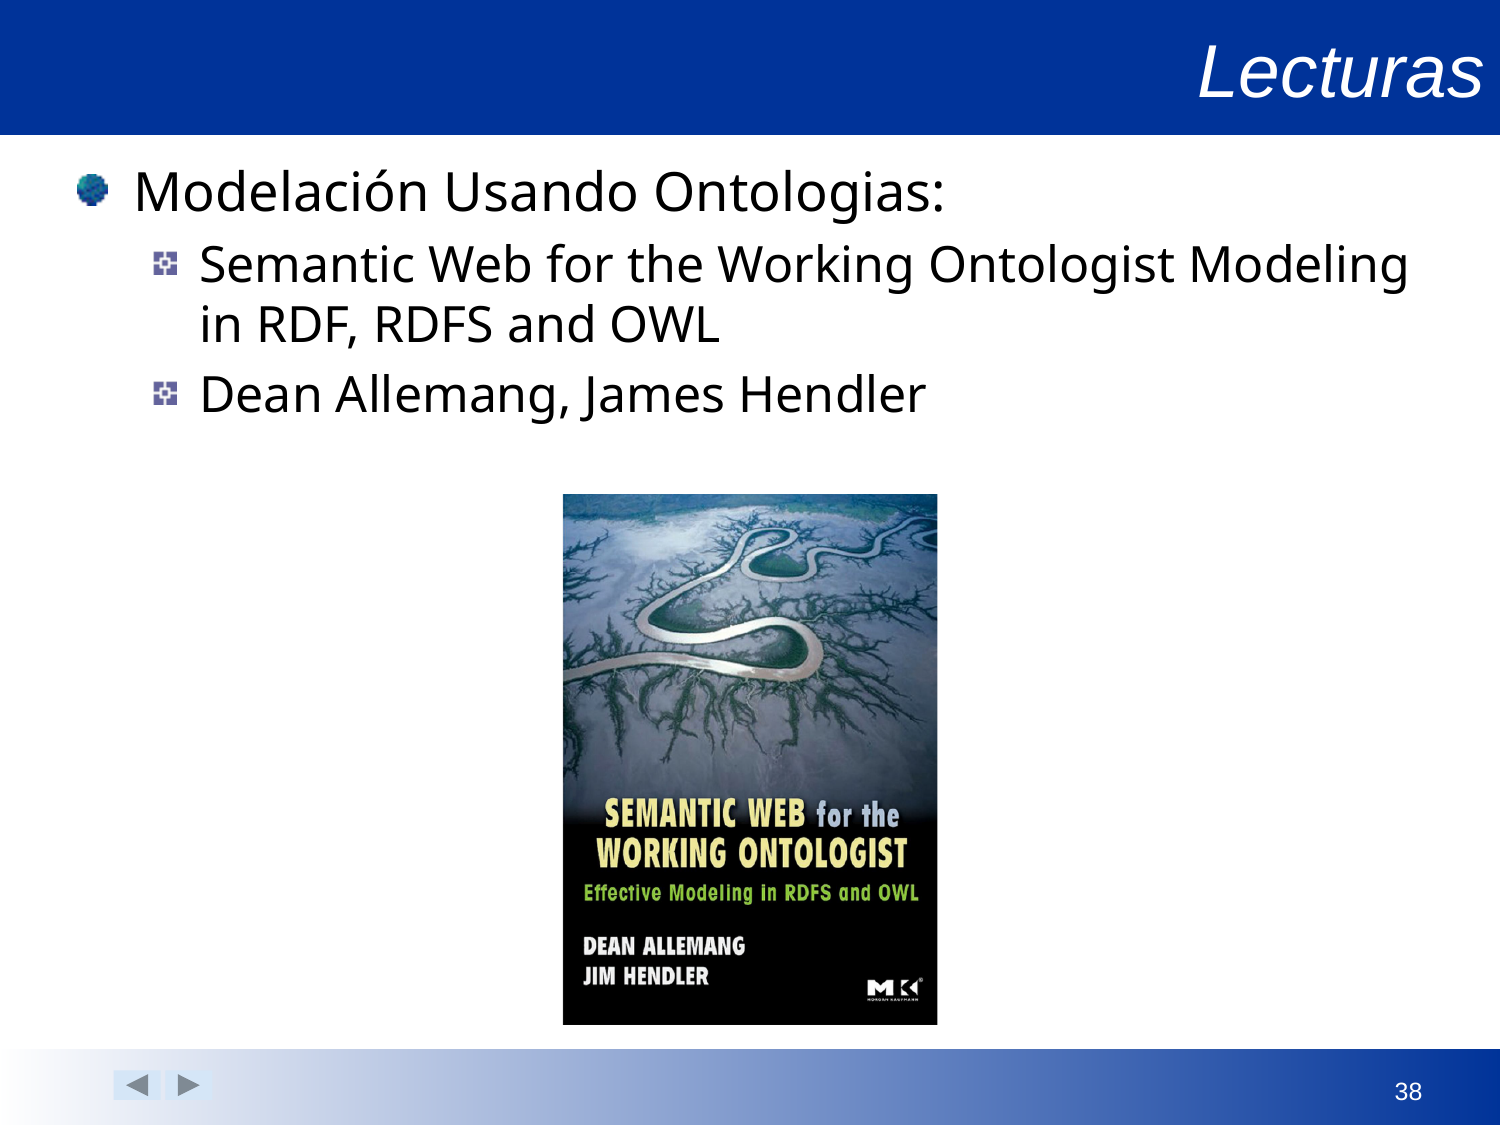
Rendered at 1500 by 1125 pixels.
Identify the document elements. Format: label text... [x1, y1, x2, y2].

picture [152, 380, 177, 405]
picture [152, 250, 177, 275]
picture [77, 174, 108, 206]
slide_number 38 [1324, 1037, 1438, 1113]
title Lecturas [0, 0, 1500, 136]
picture [562, 494, 938, 1026]
list Modelación Usando Ontologias: Semantic Web for the Working Ontologist Modeling in RDF, RDFS and OWL Dean Allemang, James Hendler [62, 149, 1438, 1026]
